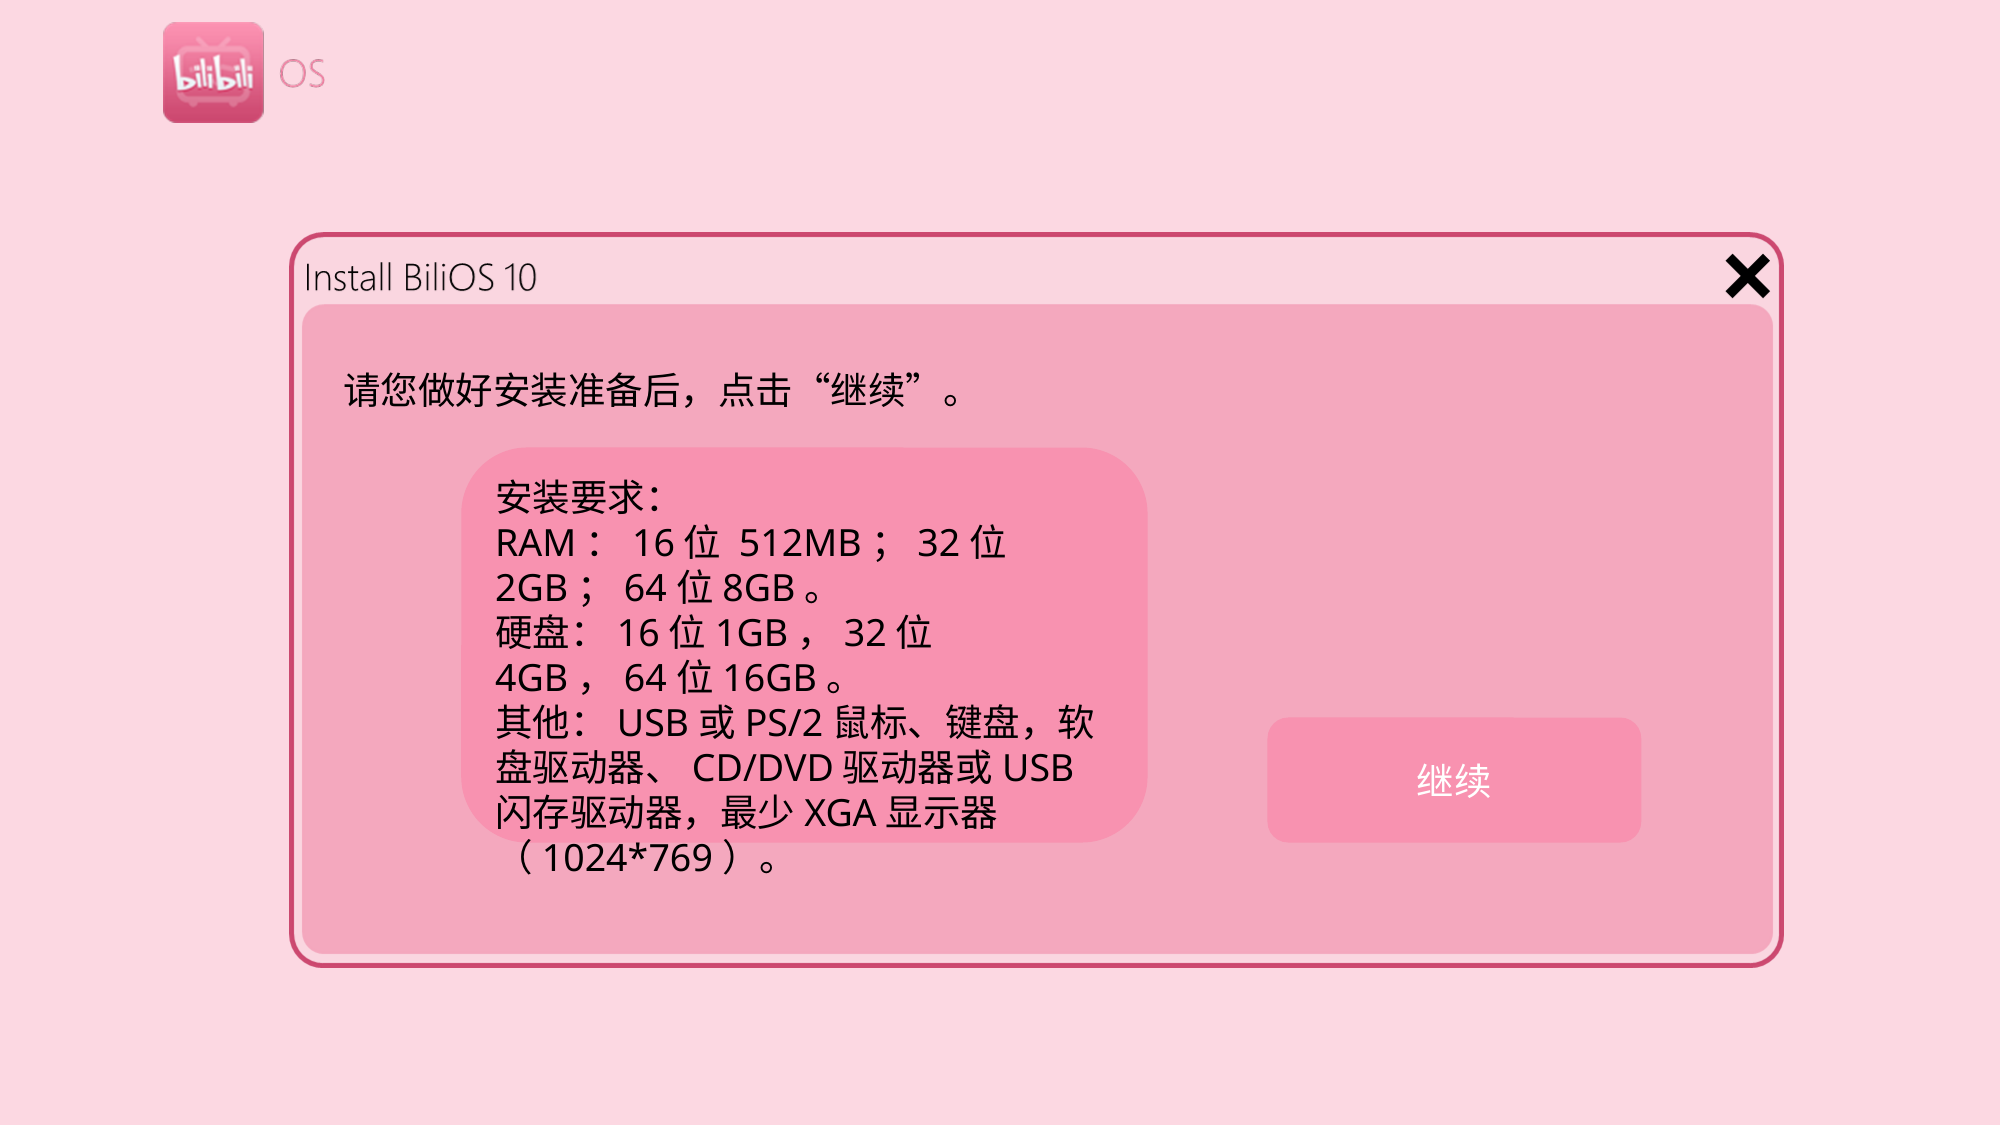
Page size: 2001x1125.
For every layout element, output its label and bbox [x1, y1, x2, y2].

picture [280, 232, 1785, 968]
picture [163, 22, 350, 123]
